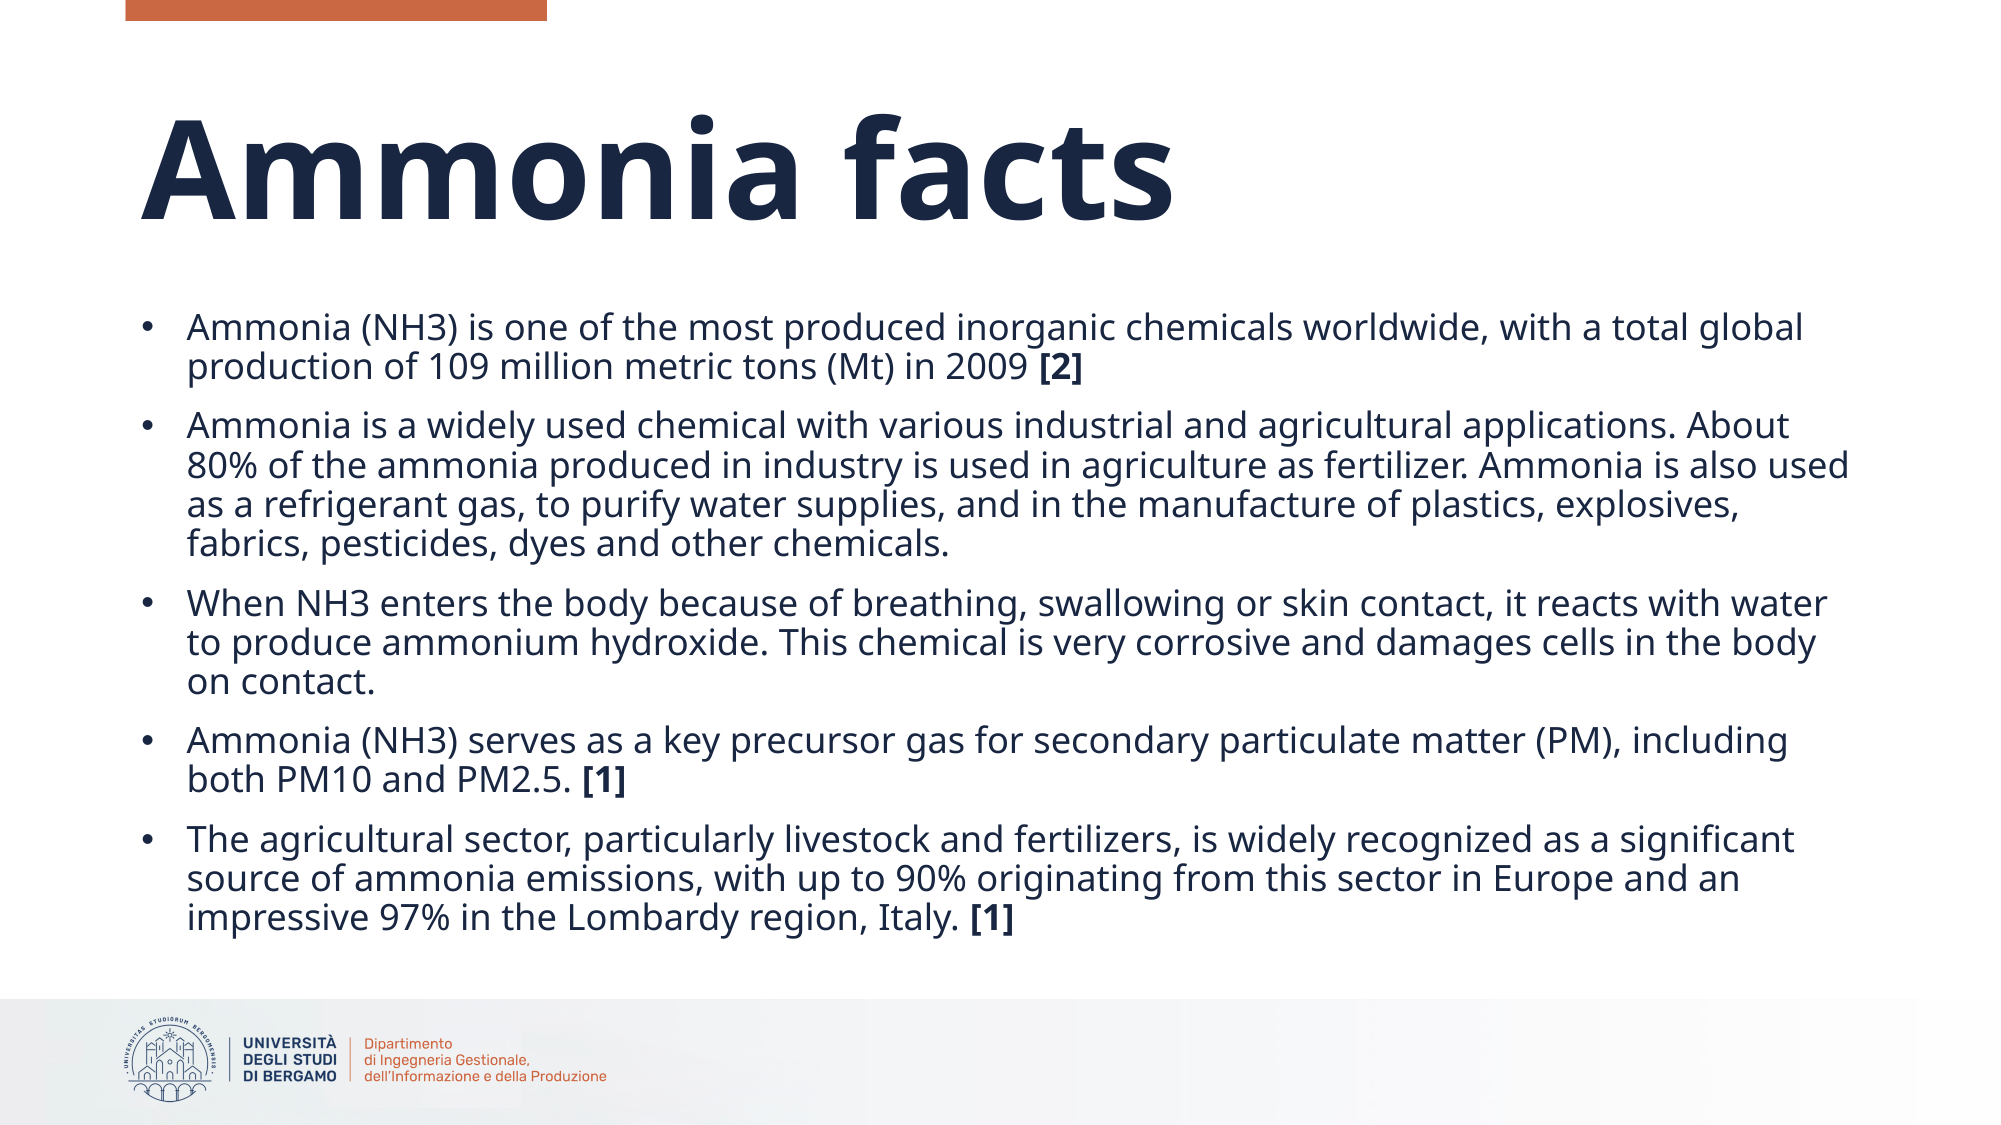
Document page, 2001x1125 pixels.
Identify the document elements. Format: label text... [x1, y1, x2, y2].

title Ammonia facts [127, 93, 1875, 257]
picture [0, 999, 2000, 1125]
list Ammonia (NH3) is one of the most produced inorganic chemicals worldwide, with a total global production of 109 million metric tons (Mt) in 2009 [2] Ammonia is a widely used chemical with various industrial and agricultural applications. About 80% of the ammonia produced in industry is used in agriculture as fertilizer. Ammonia is also used as a refrigerant gas, to purify water supplies, and in the manufacture of plastics, explosives, fabrics, pesticides, dyes and other chemicals. When NH3 enters the body because of breathing, swallowing or skin contact, it reacts with water to produce ammonium hydroxide. This chemical is very corrosive and damages cells in the body on contact. Ammonia (NH3) serves as a key precursor gas for secondary particulate matter (PM), including both PM10 and PM2.5. [1] The agricultural sector, particularly livestock and fertilizers, is widely recognized as a significant source of ammonia emissions, with up to 90% originating from this sector in Europe and an impressive 97% in the Lombardy region, Italy. [1] [126, 301, 1874, 950]
